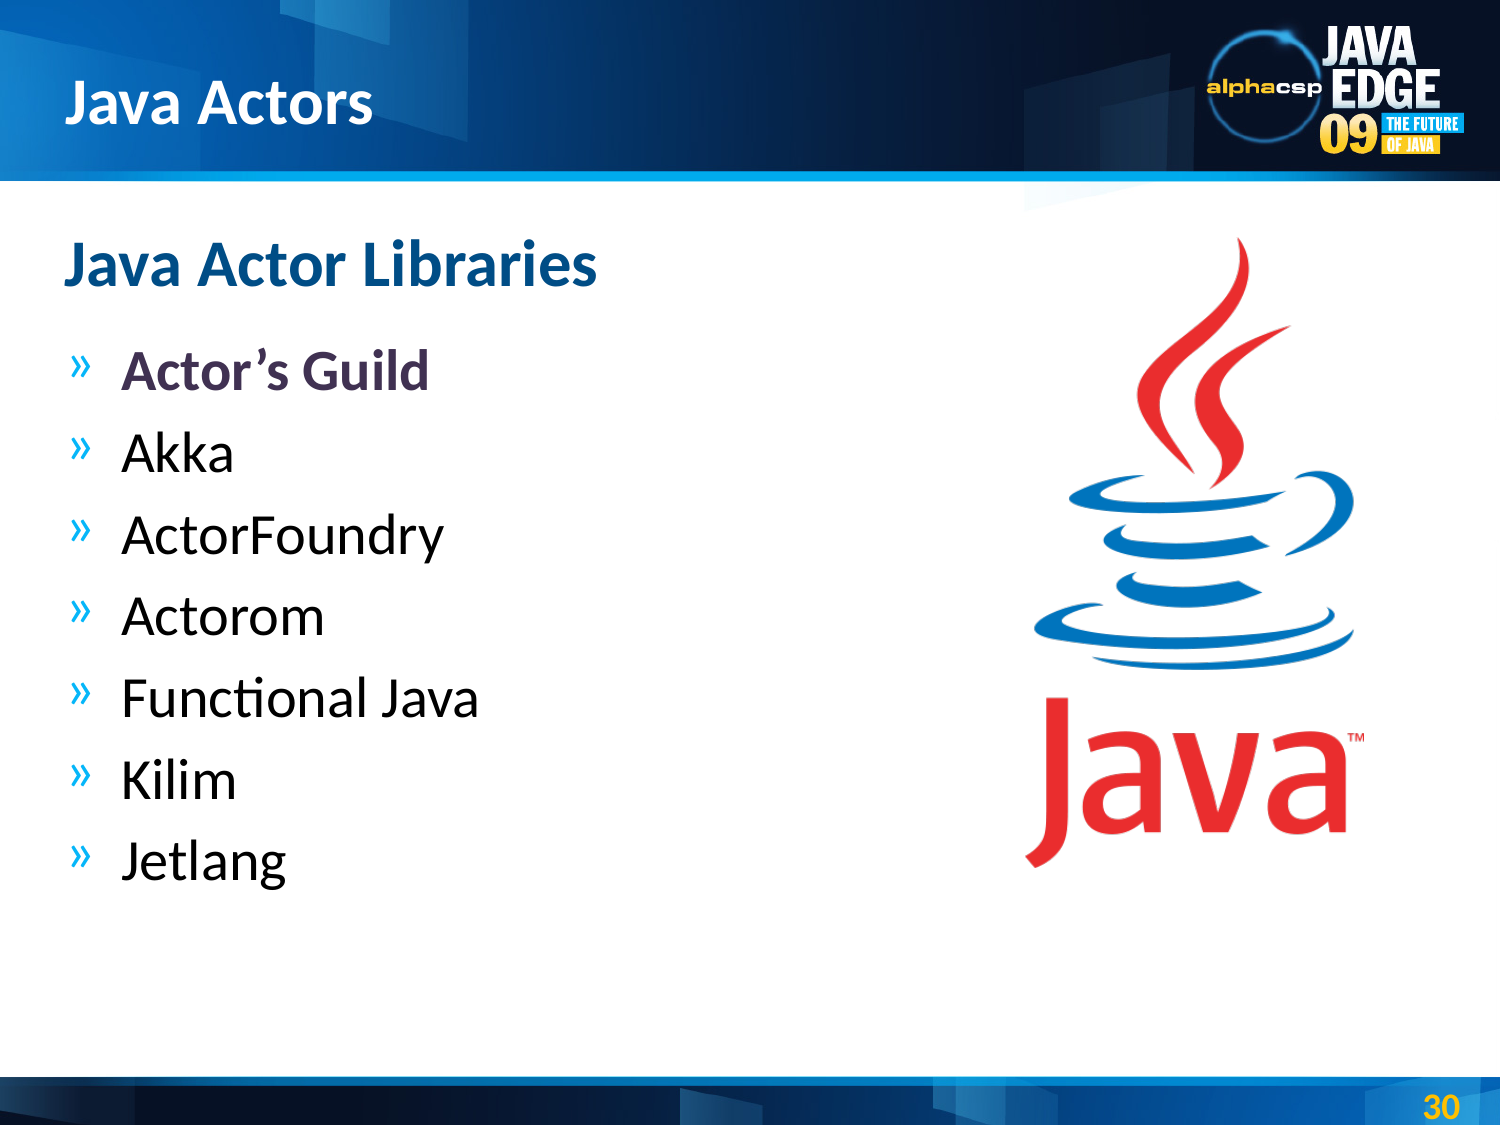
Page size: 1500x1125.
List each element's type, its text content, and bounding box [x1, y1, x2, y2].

picture [0, 0, 1500, 1125]
list Actor’s Guild Akka ActorFoundry Actorom Functional Java Kilim Jetlang [50, 324, 1438, 1005]
title Java Actors [50, 50, 1163, 125]
list Java Actor Libraries [50, 212, 1438, 313]
